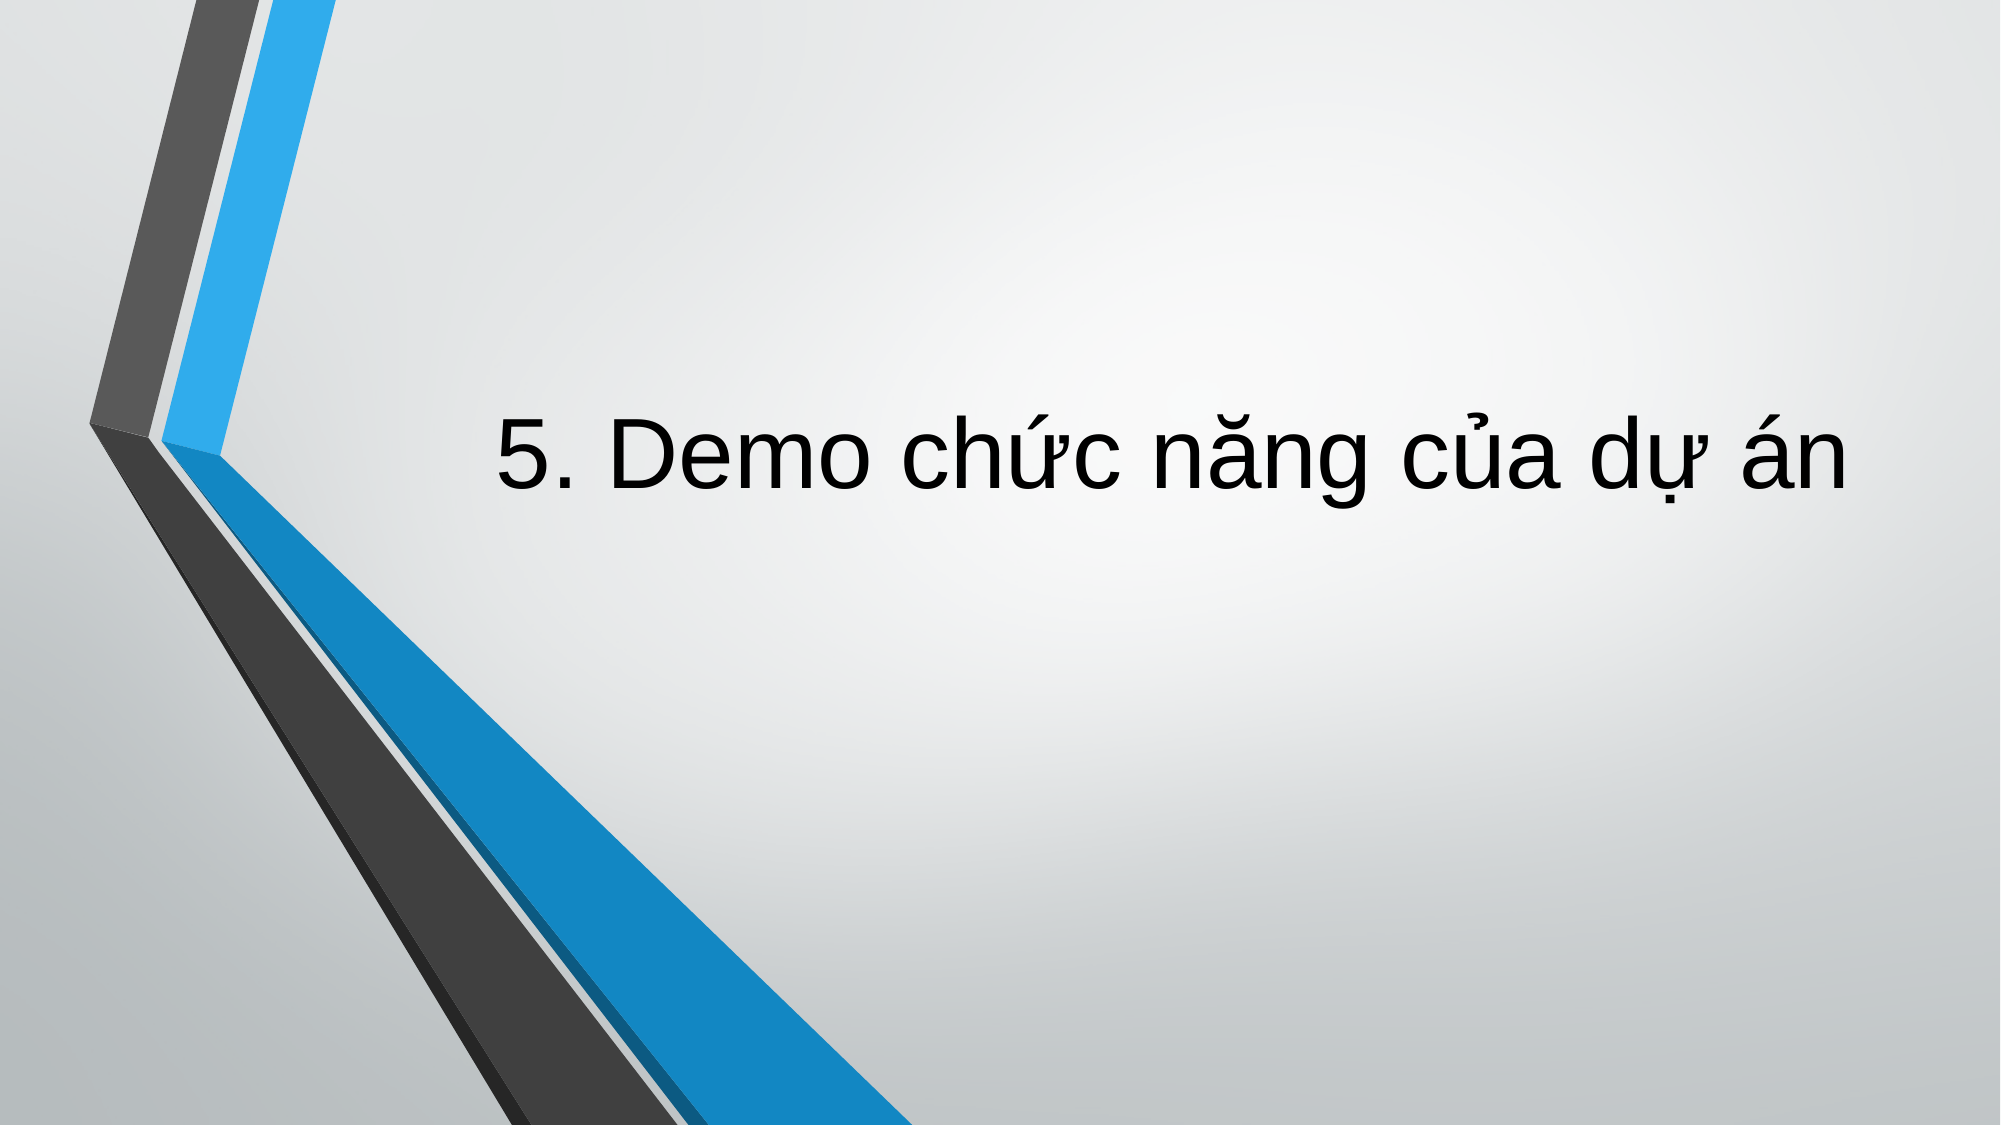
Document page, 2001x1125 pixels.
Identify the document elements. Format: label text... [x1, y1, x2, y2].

title 5. Demo chức năng của dự án [126, 86, 1866, 516]
